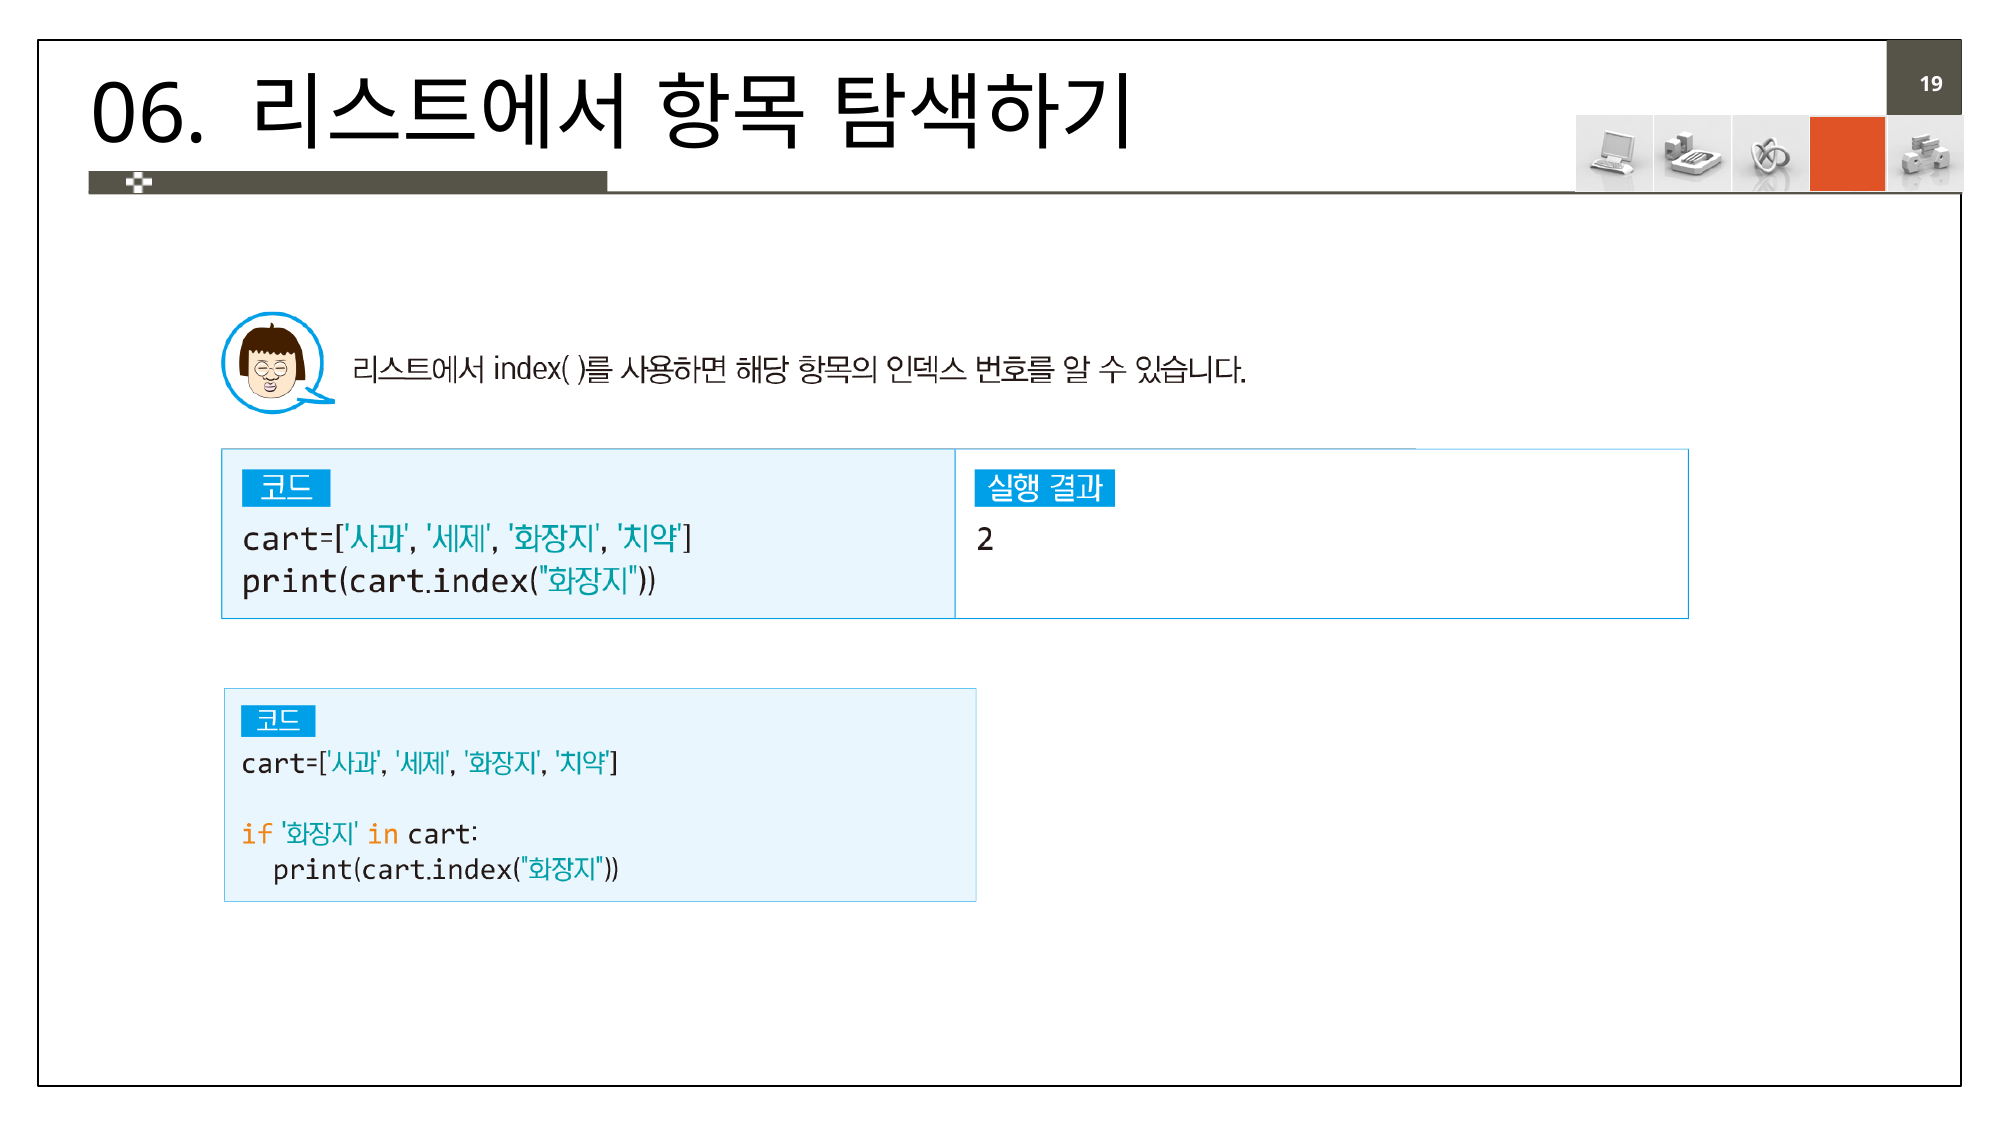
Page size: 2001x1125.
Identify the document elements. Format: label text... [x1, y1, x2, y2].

picture [1808, 114, 1964, 192]
title 06. 리스트에서 항목 탐색하기 [76, 62, 1808, 208]
picture [182, 665, 1517, 966]
picture [170, 283, 1766, 642]
